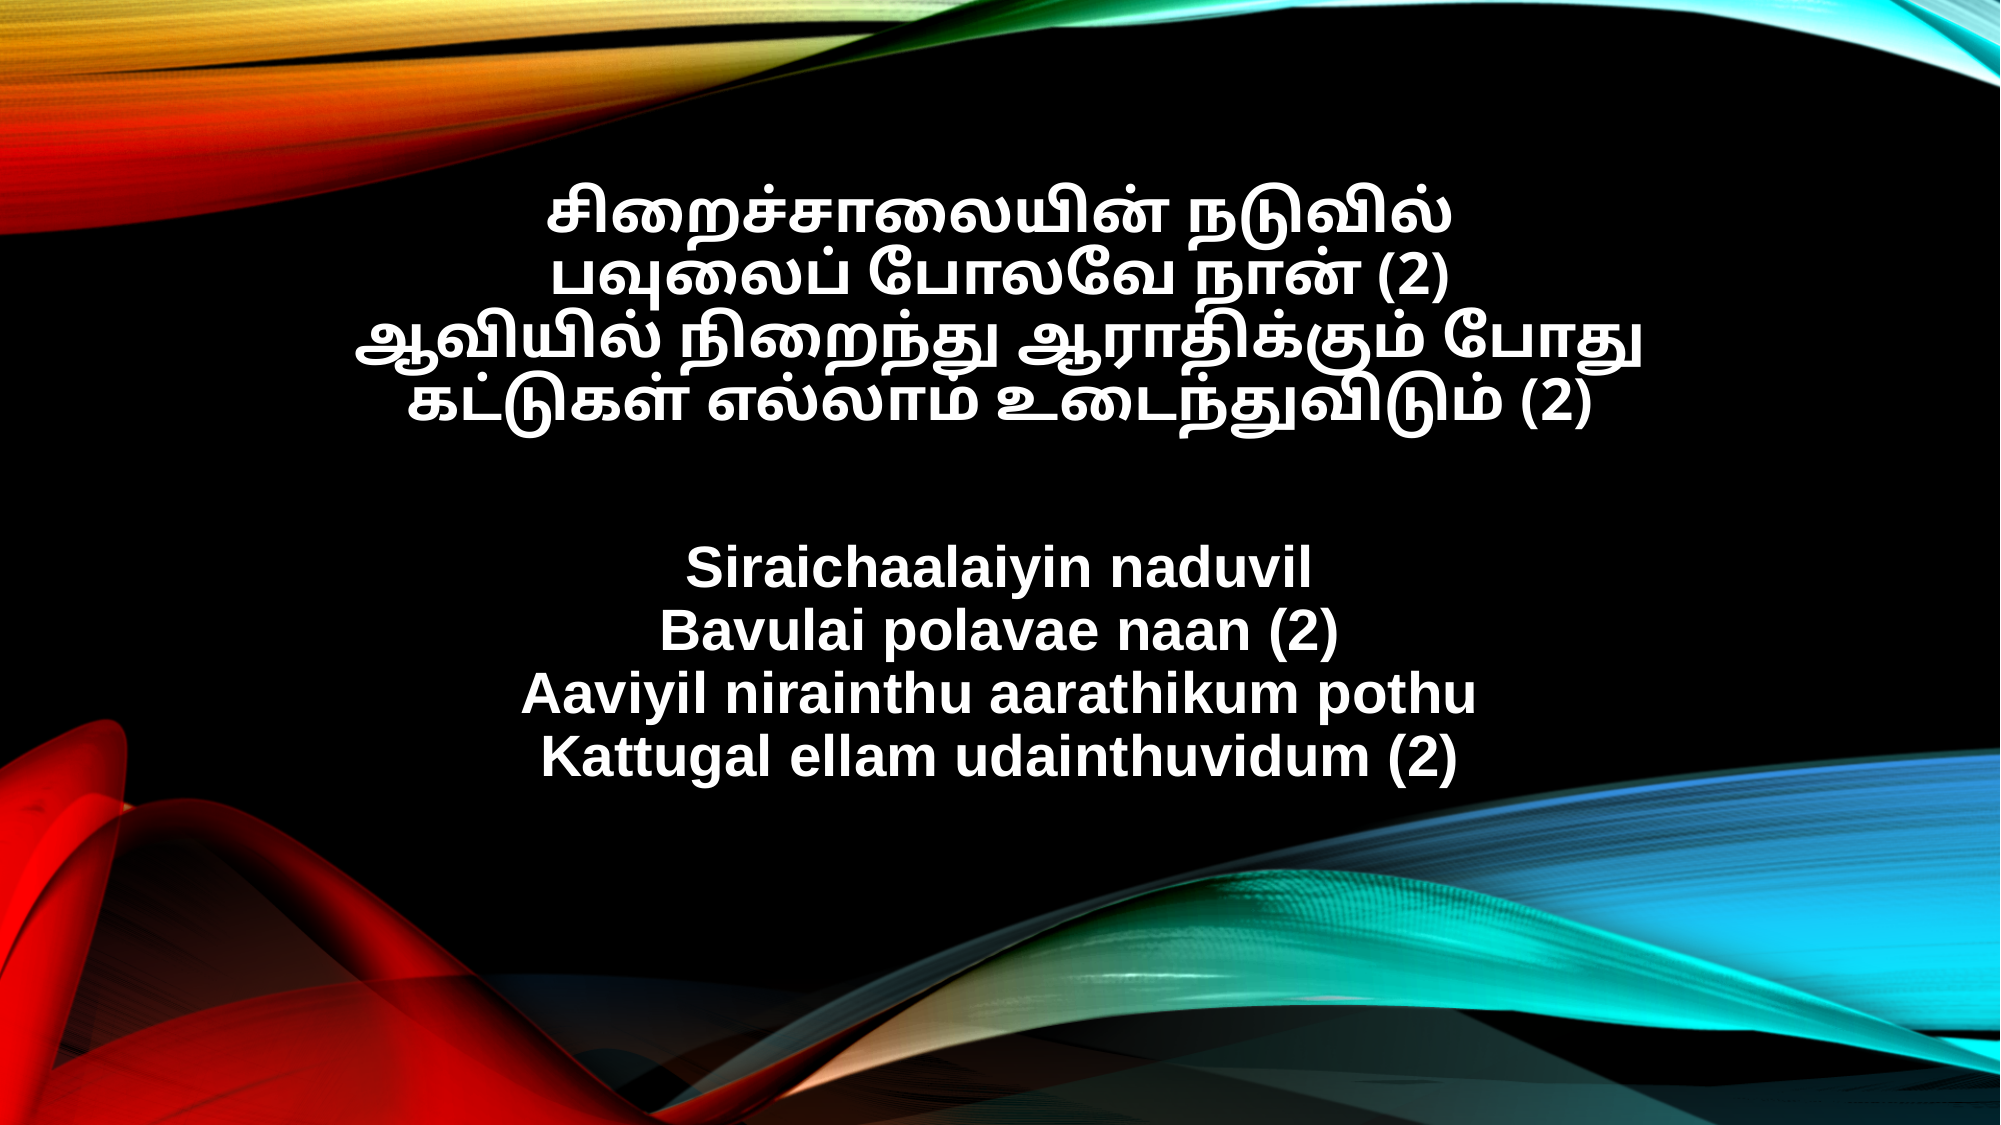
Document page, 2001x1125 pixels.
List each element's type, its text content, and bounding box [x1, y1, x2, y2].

subtitle சிறைச்சாலையின் நடுவில் பவுலைப் போலவே நான் (2) ஆவியில் நிறைந்து ஆராதிக்கும் போது கட்டுகள் எல்லாம் உடைந்துவிடும் (2) Siraichaalaiyin naduvil Bavulai polavae naan (2) Aaviyil nirainthu aarathikum pothu Kattugal ellam udainthuvidum (2) [0, 0, 2000, 1125]
